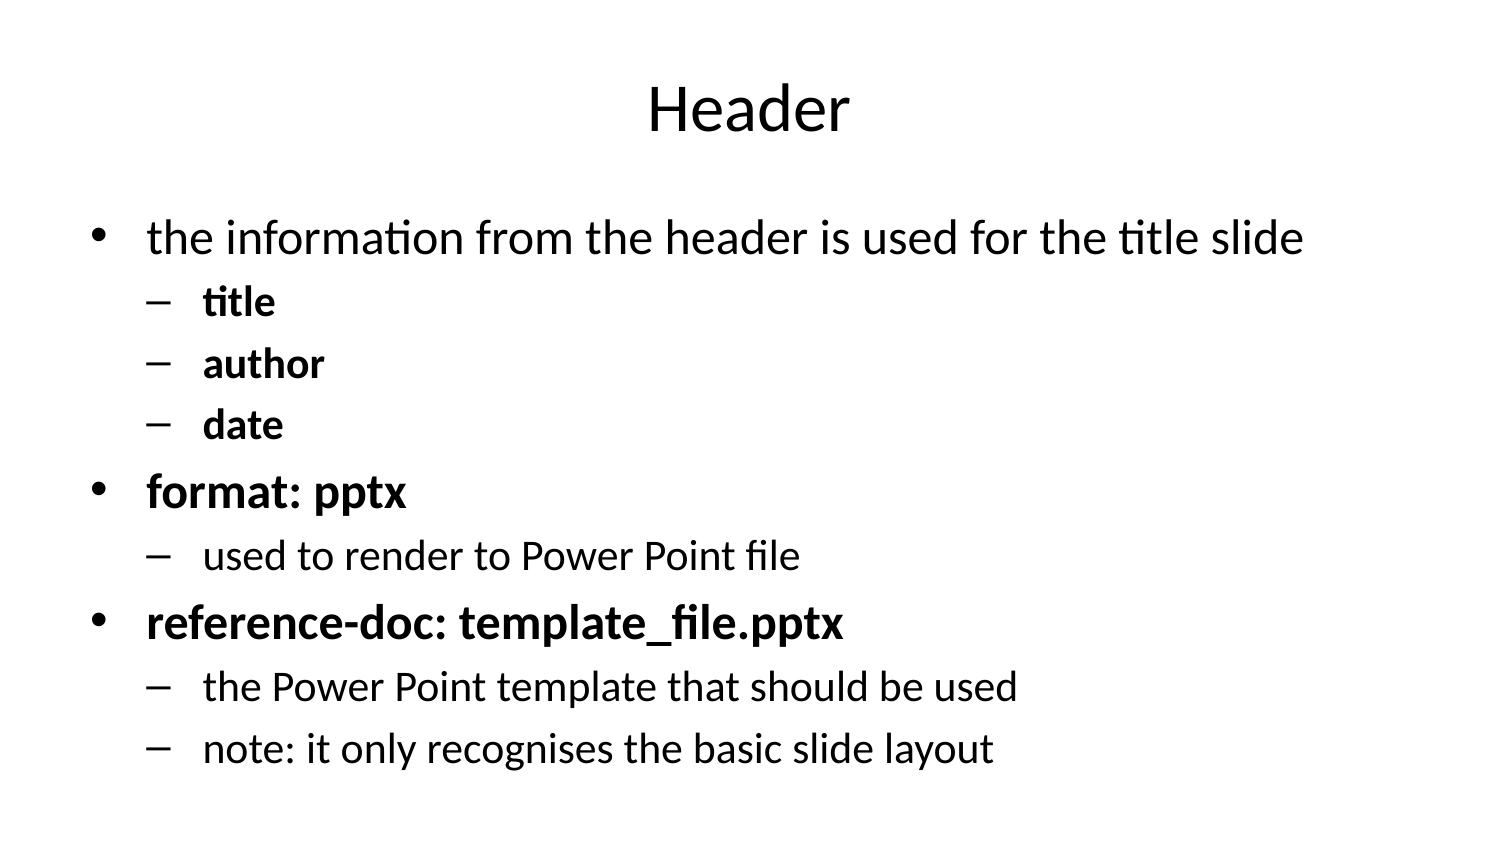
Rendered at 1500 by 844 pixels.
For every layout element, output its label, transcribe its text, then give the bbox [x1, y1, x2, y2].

title Header [75, 33, 1425, 175]
list the information from the header is used for the title slide title author date format: pptx used to render to Power Point file reference-doc: template_file.pptx the Power Point template that should be used note: it only recognises the basic slide layout [75, 196, 1425, 754]
